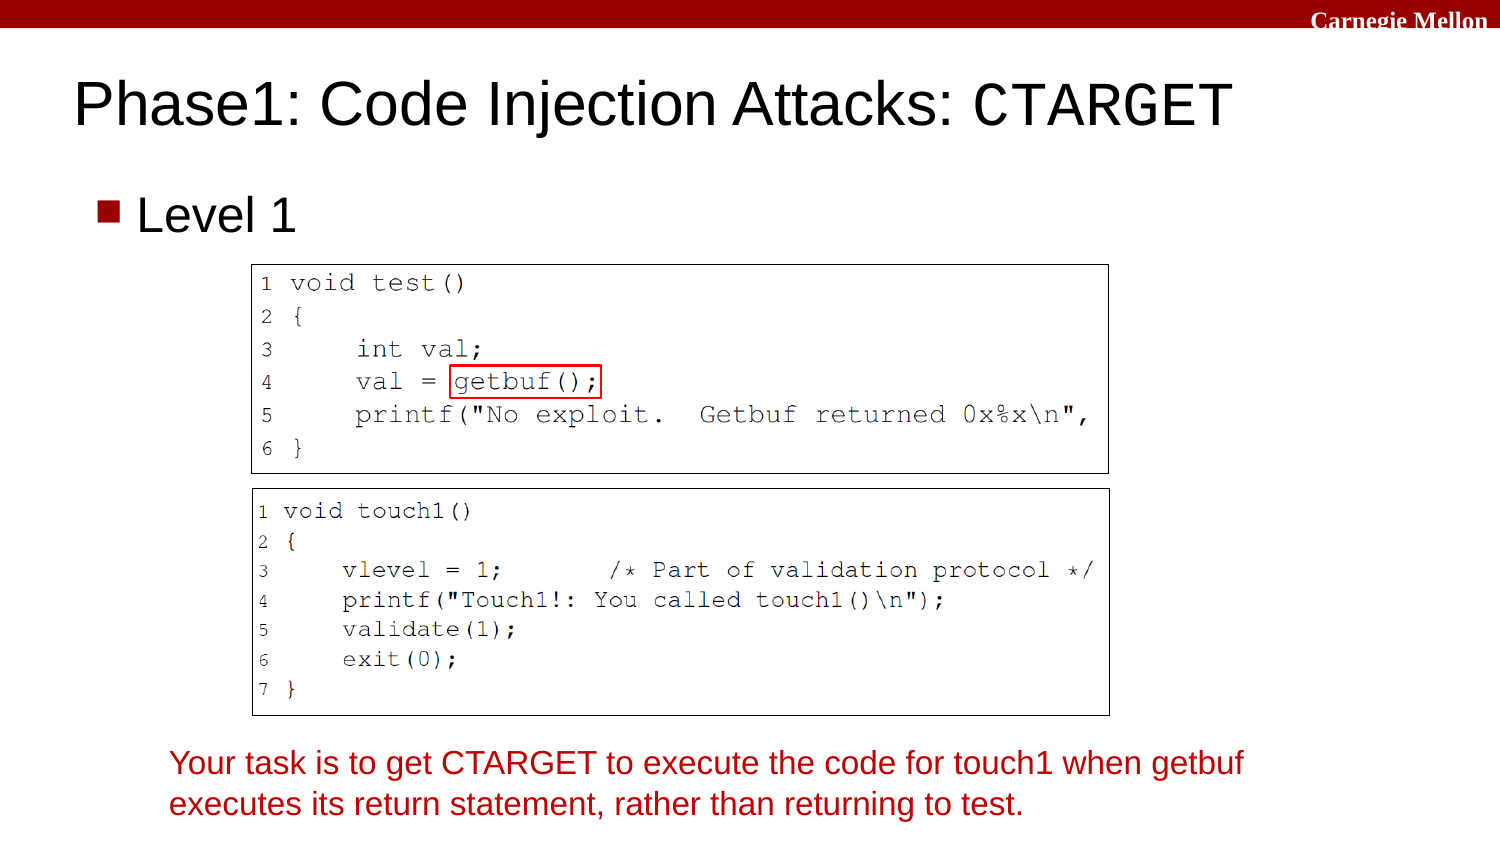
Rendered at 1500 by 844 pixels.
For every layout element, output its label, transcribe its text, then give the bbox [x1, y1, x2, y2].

list Level 1 [65, 167, 1361, 780]
title Phase1: Code Injection Attacks: CTARGET [58, 53, 1304, 148]
picture [252, 488, 1110, 716]
picture [251, 264, 1109, 474]
text_box Your task is to get CTARGET to execute the code for touch1 when getbuf executes its return statement, rather than returning to test. [154, 734, 1304, 829]
